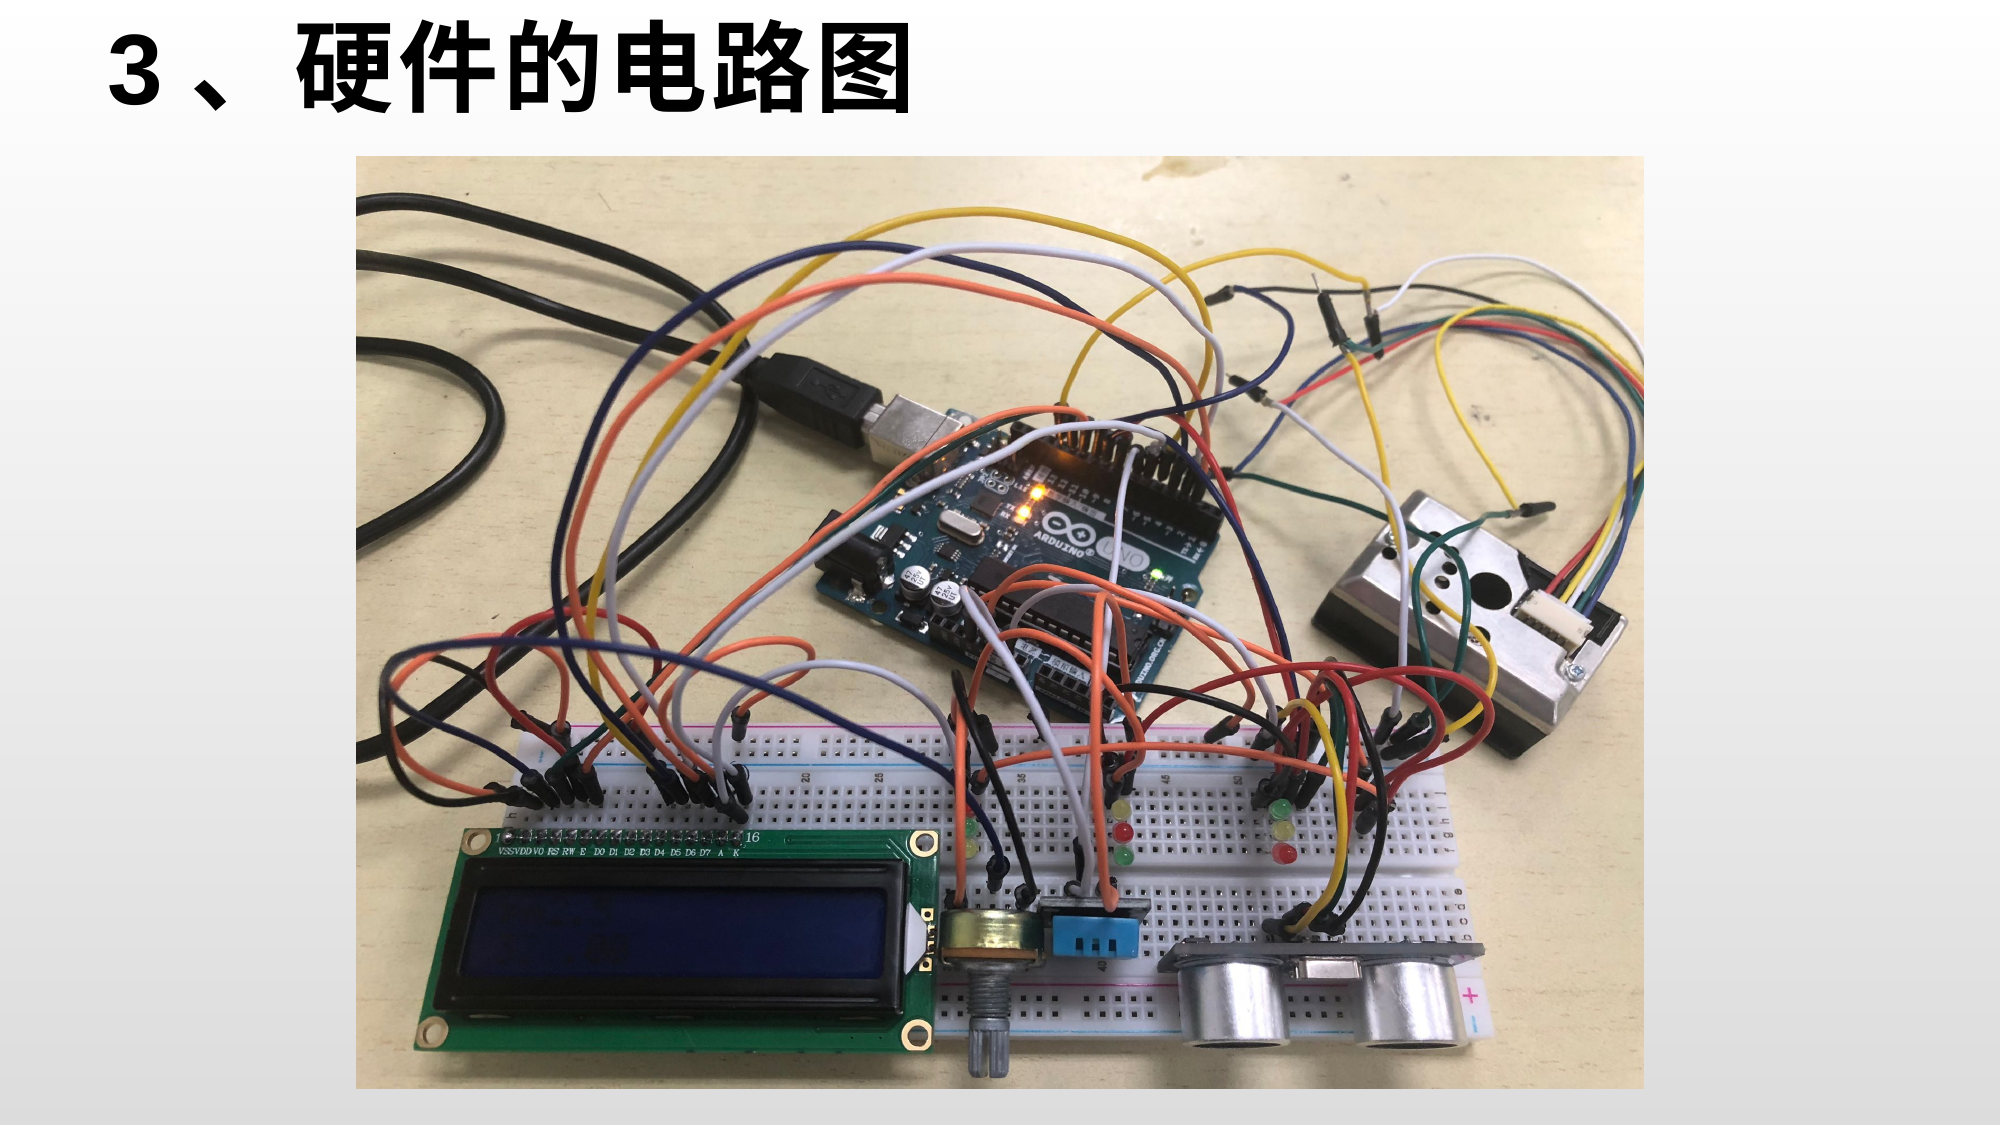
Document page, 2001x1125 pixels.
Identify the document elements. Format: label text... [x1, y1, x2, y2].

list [356, 156, 1644, 1089]
title 3、硬件的电路图 [90, 11, 1871, 118]
